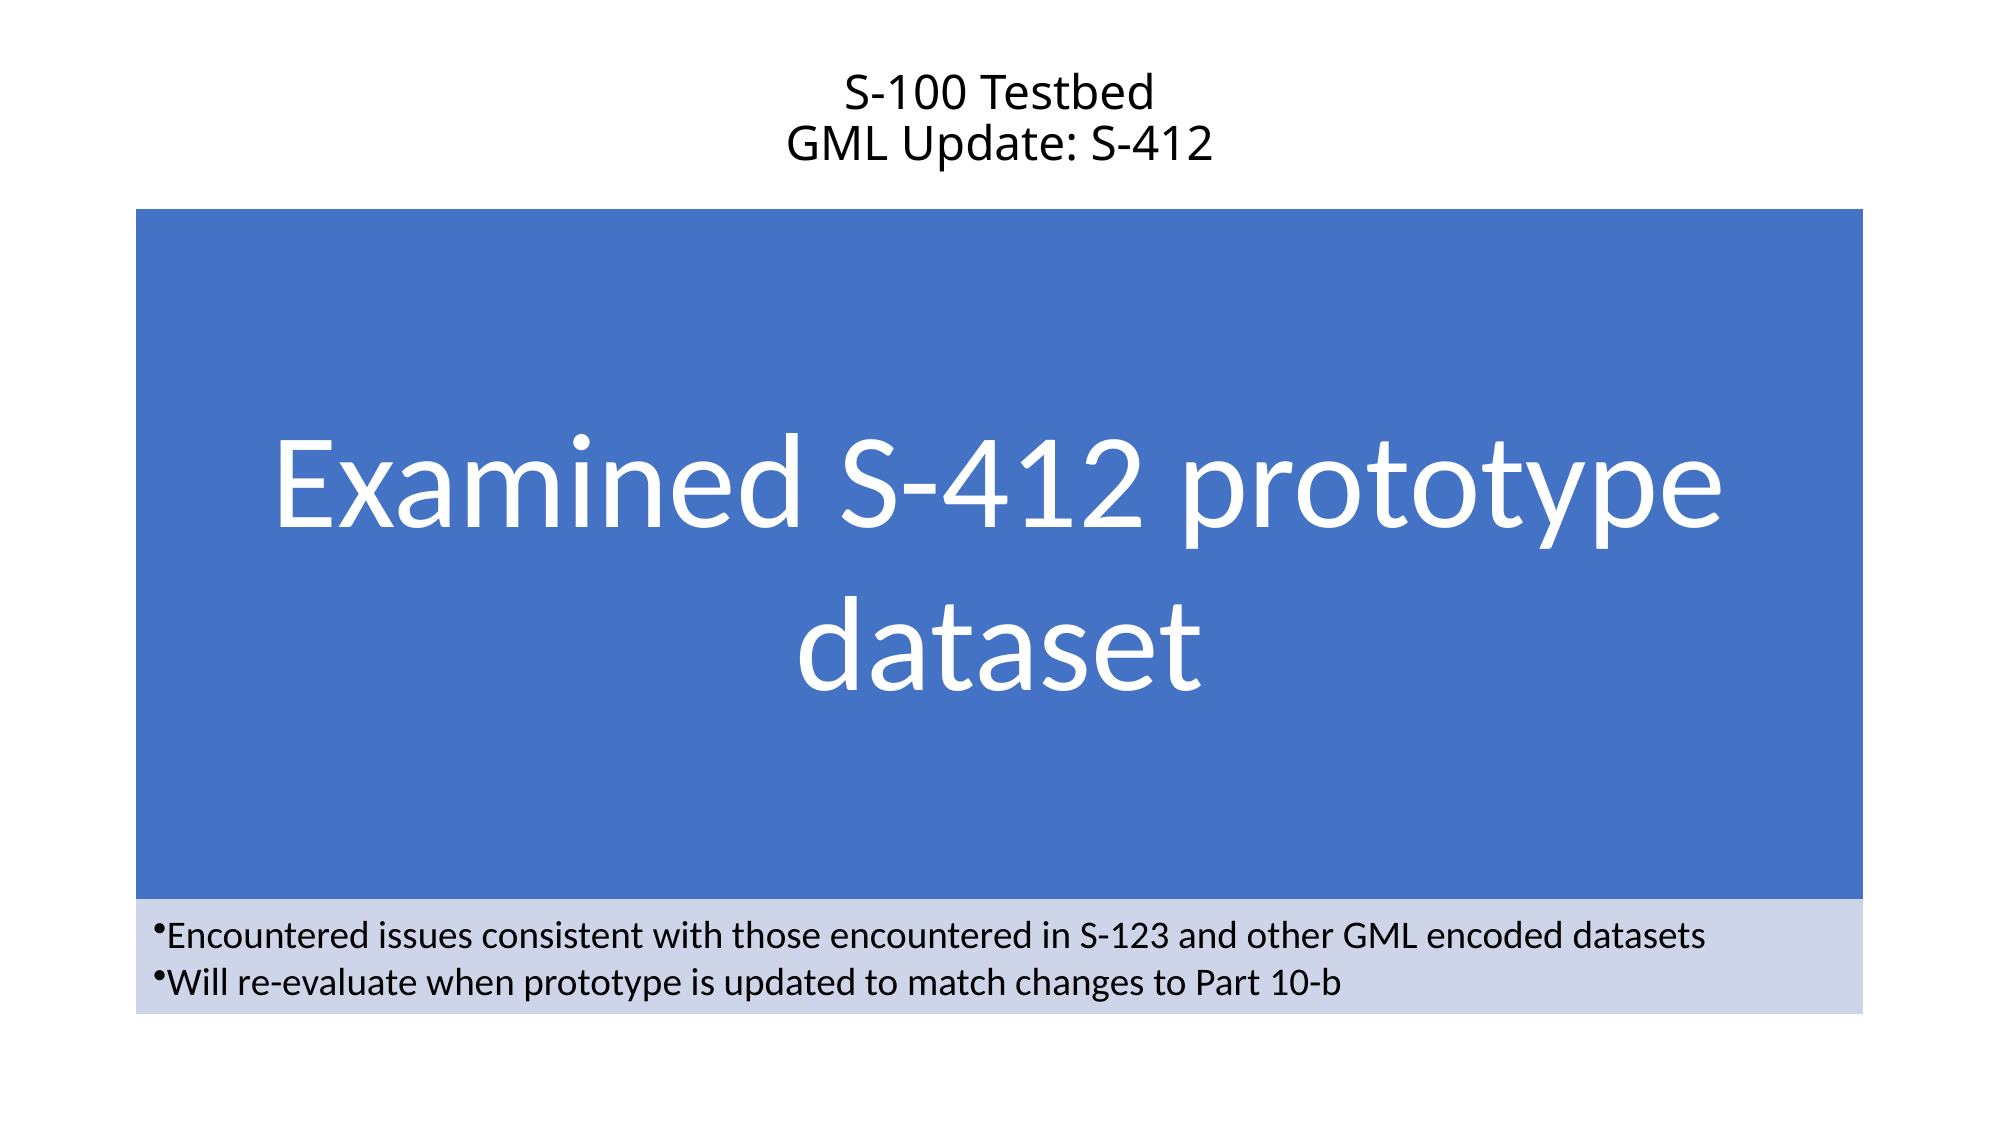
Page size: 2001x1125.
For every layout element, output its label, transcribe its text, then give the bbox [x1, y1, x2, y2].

title S-100 Testbed GML Update: S-412 [137, 59, 1863, 179]
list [137, 209, 1863, 1014]
